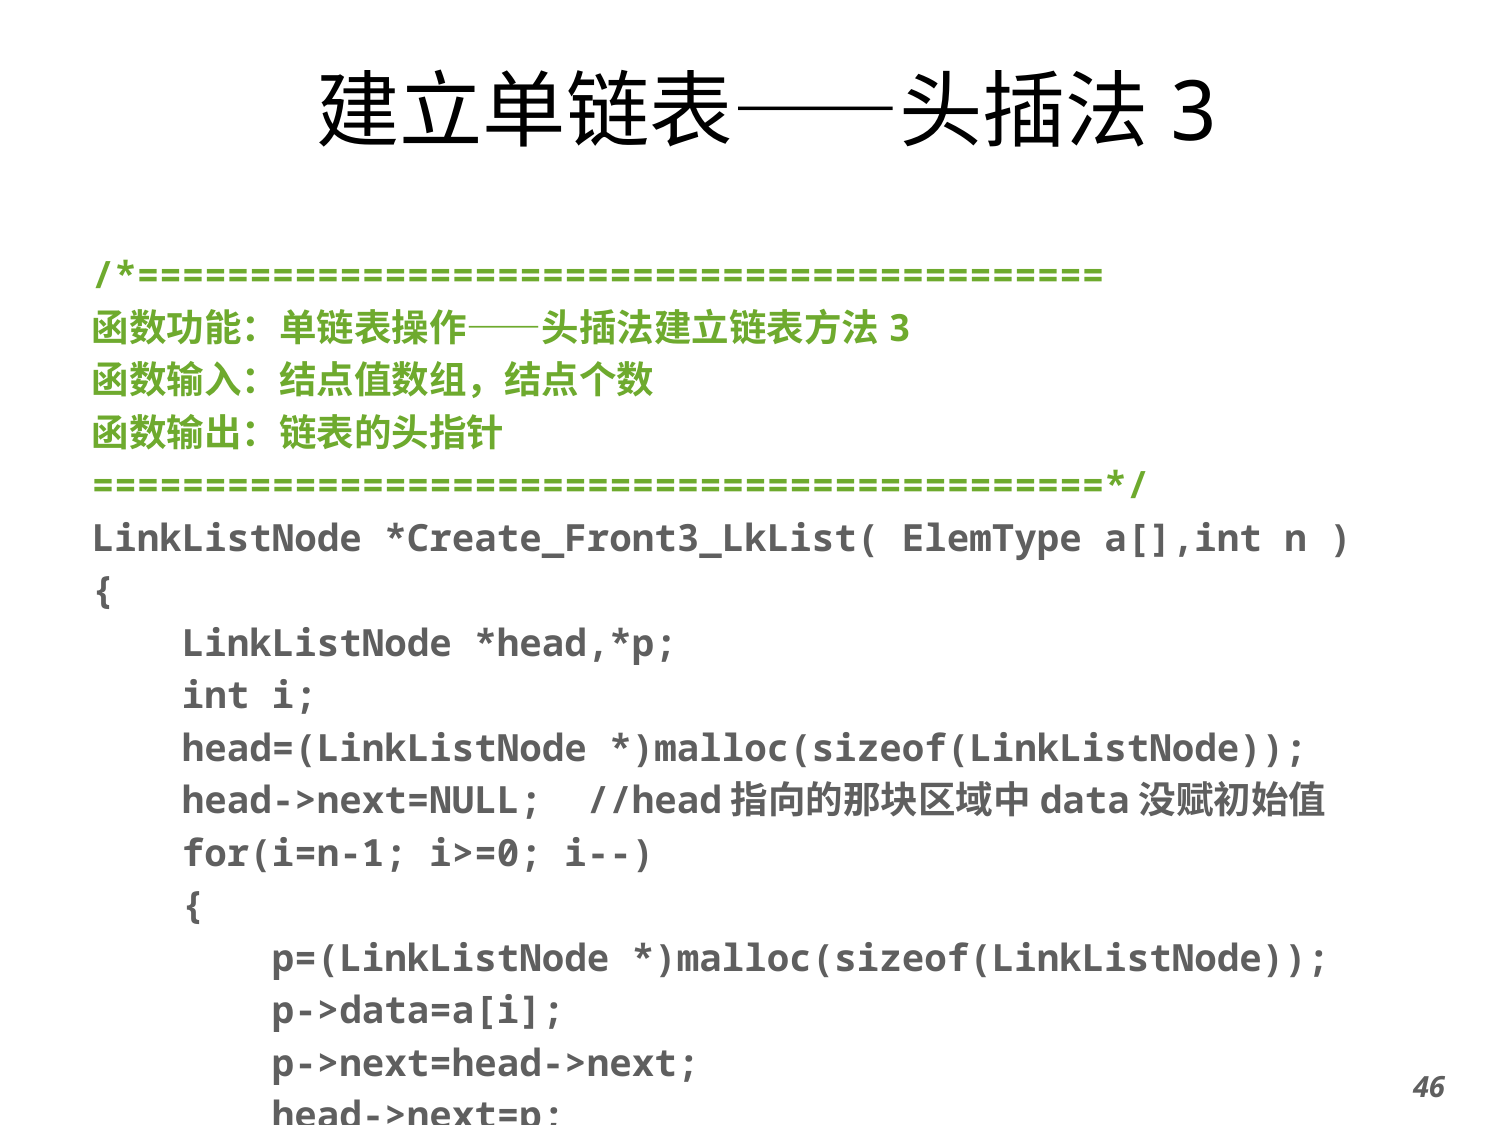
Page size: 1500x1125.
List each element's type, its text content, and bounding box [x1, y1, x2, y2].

list /*=========================================== 函数功能：单链表操作——头插法建立链表方法3 函数输入：结点值数组，结点个数 函数输出：链表的头指针 =============================================*/ LinkListNode *Create_Front3_LkList( ElemType a[],int n ) { LinkListNode *head,*p; int i; head=(LinkListNode *)malloc(sizeof(LinkListNode)); head->next=NULL; //head指向的那块区域中data没赋初始值 for(i=n-1; i>=0; i--) { p=(LinkListNode *)malloc(sizeof(LinkListNode)); p->data=a[i]; p->next=head->next; head->next=p; } return head; } [76, 243, 1427, 986]
title 建立单链表——头插法3 [52, 49, 1484, 166]
footer 46 [1352, 1060, 1500, 1125]
